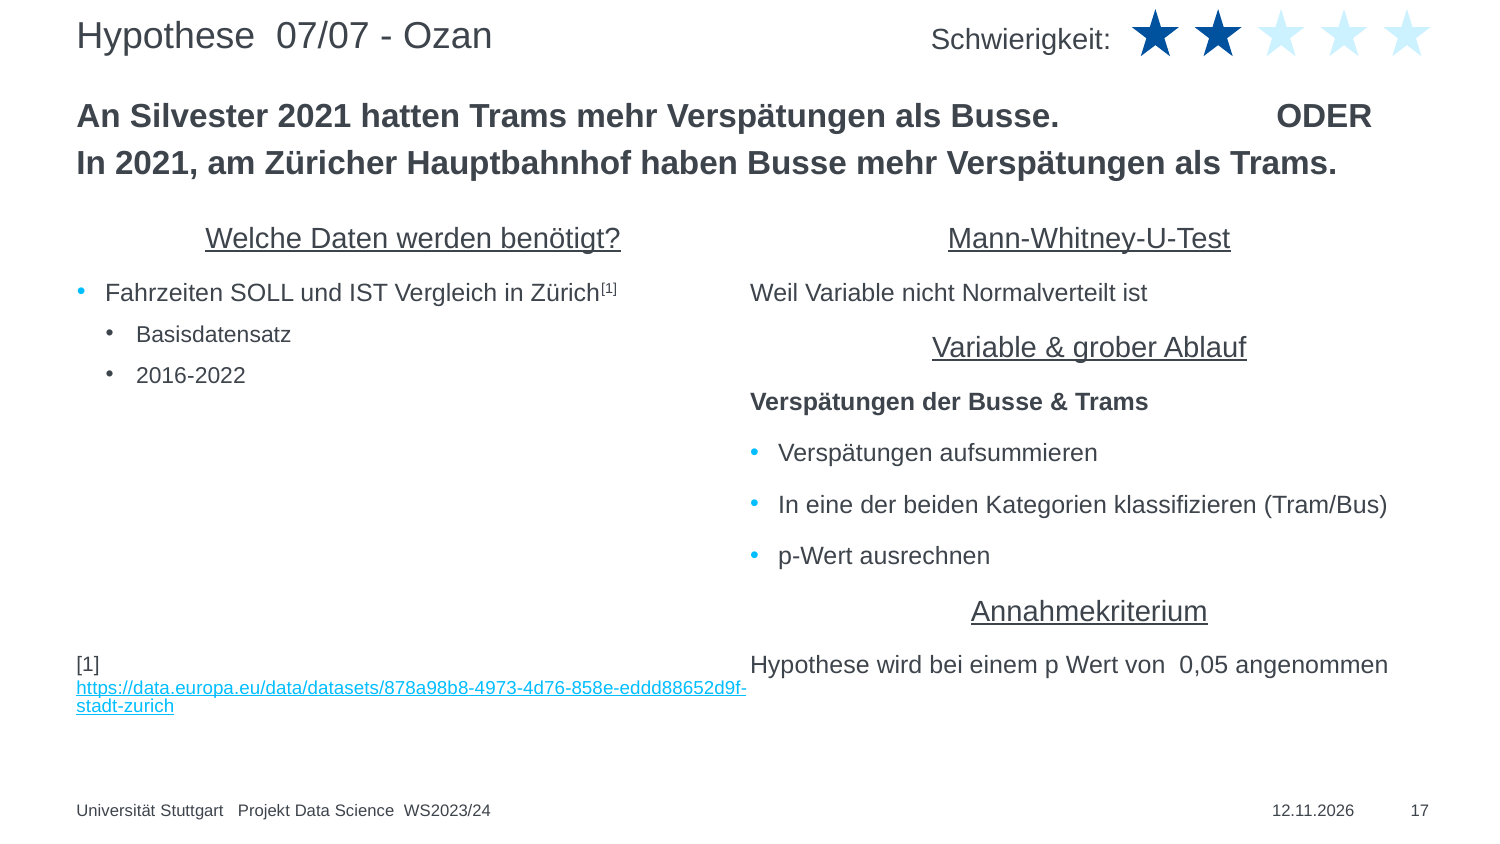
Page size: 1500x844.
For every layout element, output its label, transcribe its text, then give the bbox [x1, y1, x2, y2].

footer Universität Stuttgart Projekt Data Science WS2023/24 [76, 799, 1072, 821]
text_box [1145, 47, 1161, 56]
list Welche Daten werden benötigt? Fahrzeiten SOLL und IST Vergleich in Zürich[1] Basisdatensatz 2016-2022 [76, 212, 750, 650]
text_box [1] https://data.europa.eu/data/datasets/878a98b8-4973-4d76-858e-eddd88652d9f-stadt-zurich [76, 650, 750, 751]
text_box [1317, 5, 1371, 60]
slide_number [1272, 799, 1360, 821]
text_box [1380, 5, 1434, 60]
text_box Schwierigkeit: [930, 13, 1152, 56]
slide_number 17 [1392, 799, 1430, 821]
list An Silvester 2021 hatten Trams mehr Verspätungen als Busse. ODER In 2021, am Züricher Hauptbahnhof haben Busse mehr Verspätungen als Trams. [76, 85, 1429, 187]
text_box [1191, 5, 1245, 60]
text_box [1128, 5, 1183, 60]
title Hypothese 07/07 - Ozan [76, 16, 598, 58]
text_box [1254, 5, 1308, 60]
